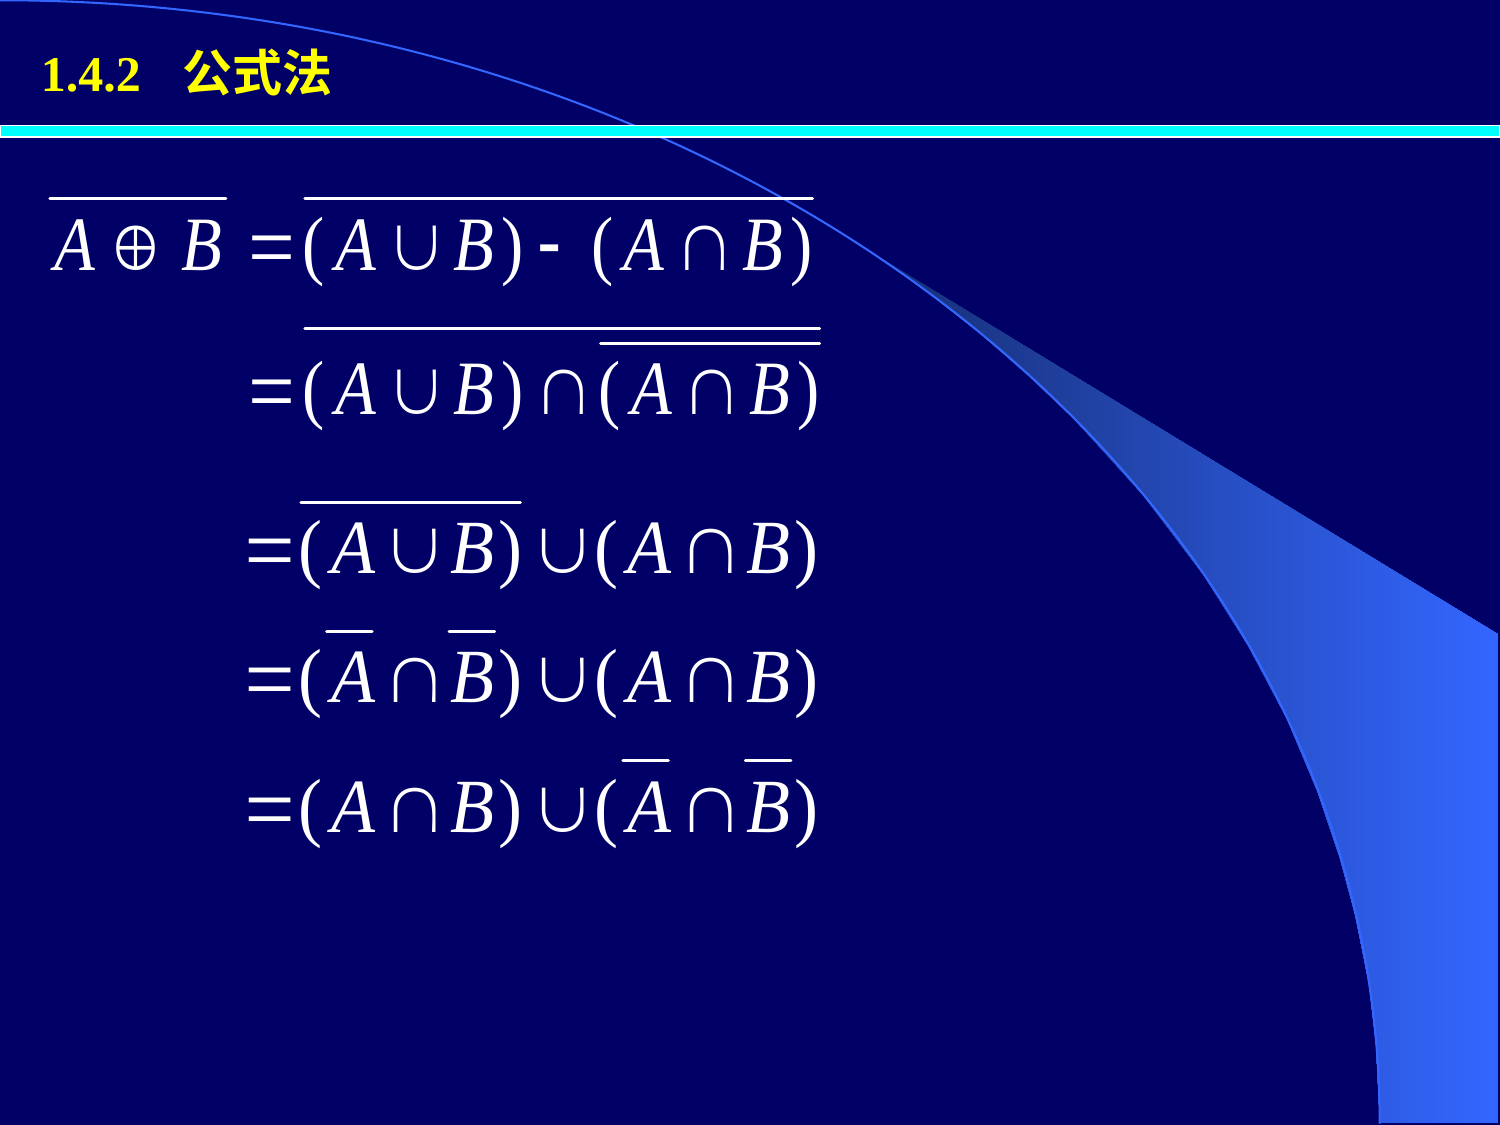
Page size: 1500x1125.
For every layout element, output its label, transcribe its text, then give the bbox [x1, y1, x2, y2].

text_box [229, 485, 830, 859]
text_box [37, 179, 829, 445]
text_box [0, 125, 1500, 138]
text_box 1.4.2 公式法 [25, 34, 691, 110]
